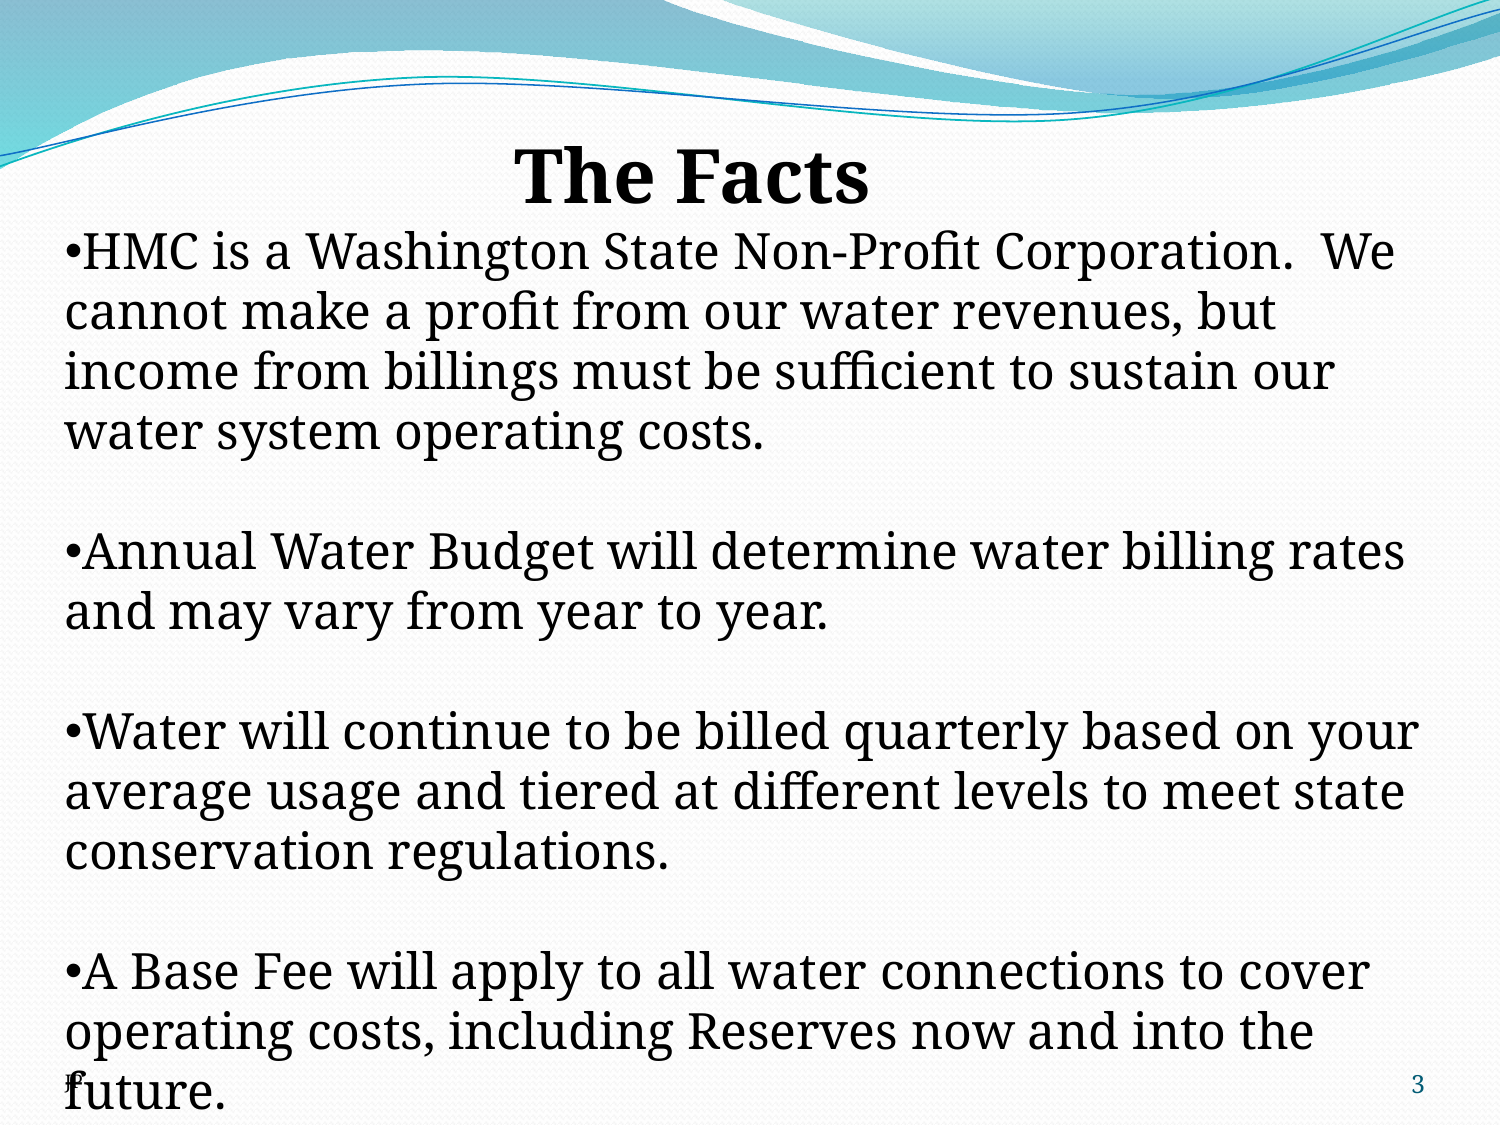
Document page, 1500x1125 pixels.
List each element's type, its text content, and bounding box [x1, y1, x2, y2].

slide_number 3 [1299, 1042, 1425, 1103]
text_box JP [50, 1062, 100, 1100]
text_box The Facts HMC is a Washington State Non-Profit Corporation. We cannot make a profit from our water revenues, but income from billings must be sufficient to sustain our water system operating costs. Annual Water Budget will determine water billing rates and may vary from year to year. Water will continue to be billed quarterly based on your average usage and tiered at different levels to meet state conservation regulations. A Base Fee will apply to all water connections to cover operating costs, including Reserves now and into the future. [50, 62, 1438, 1125]
